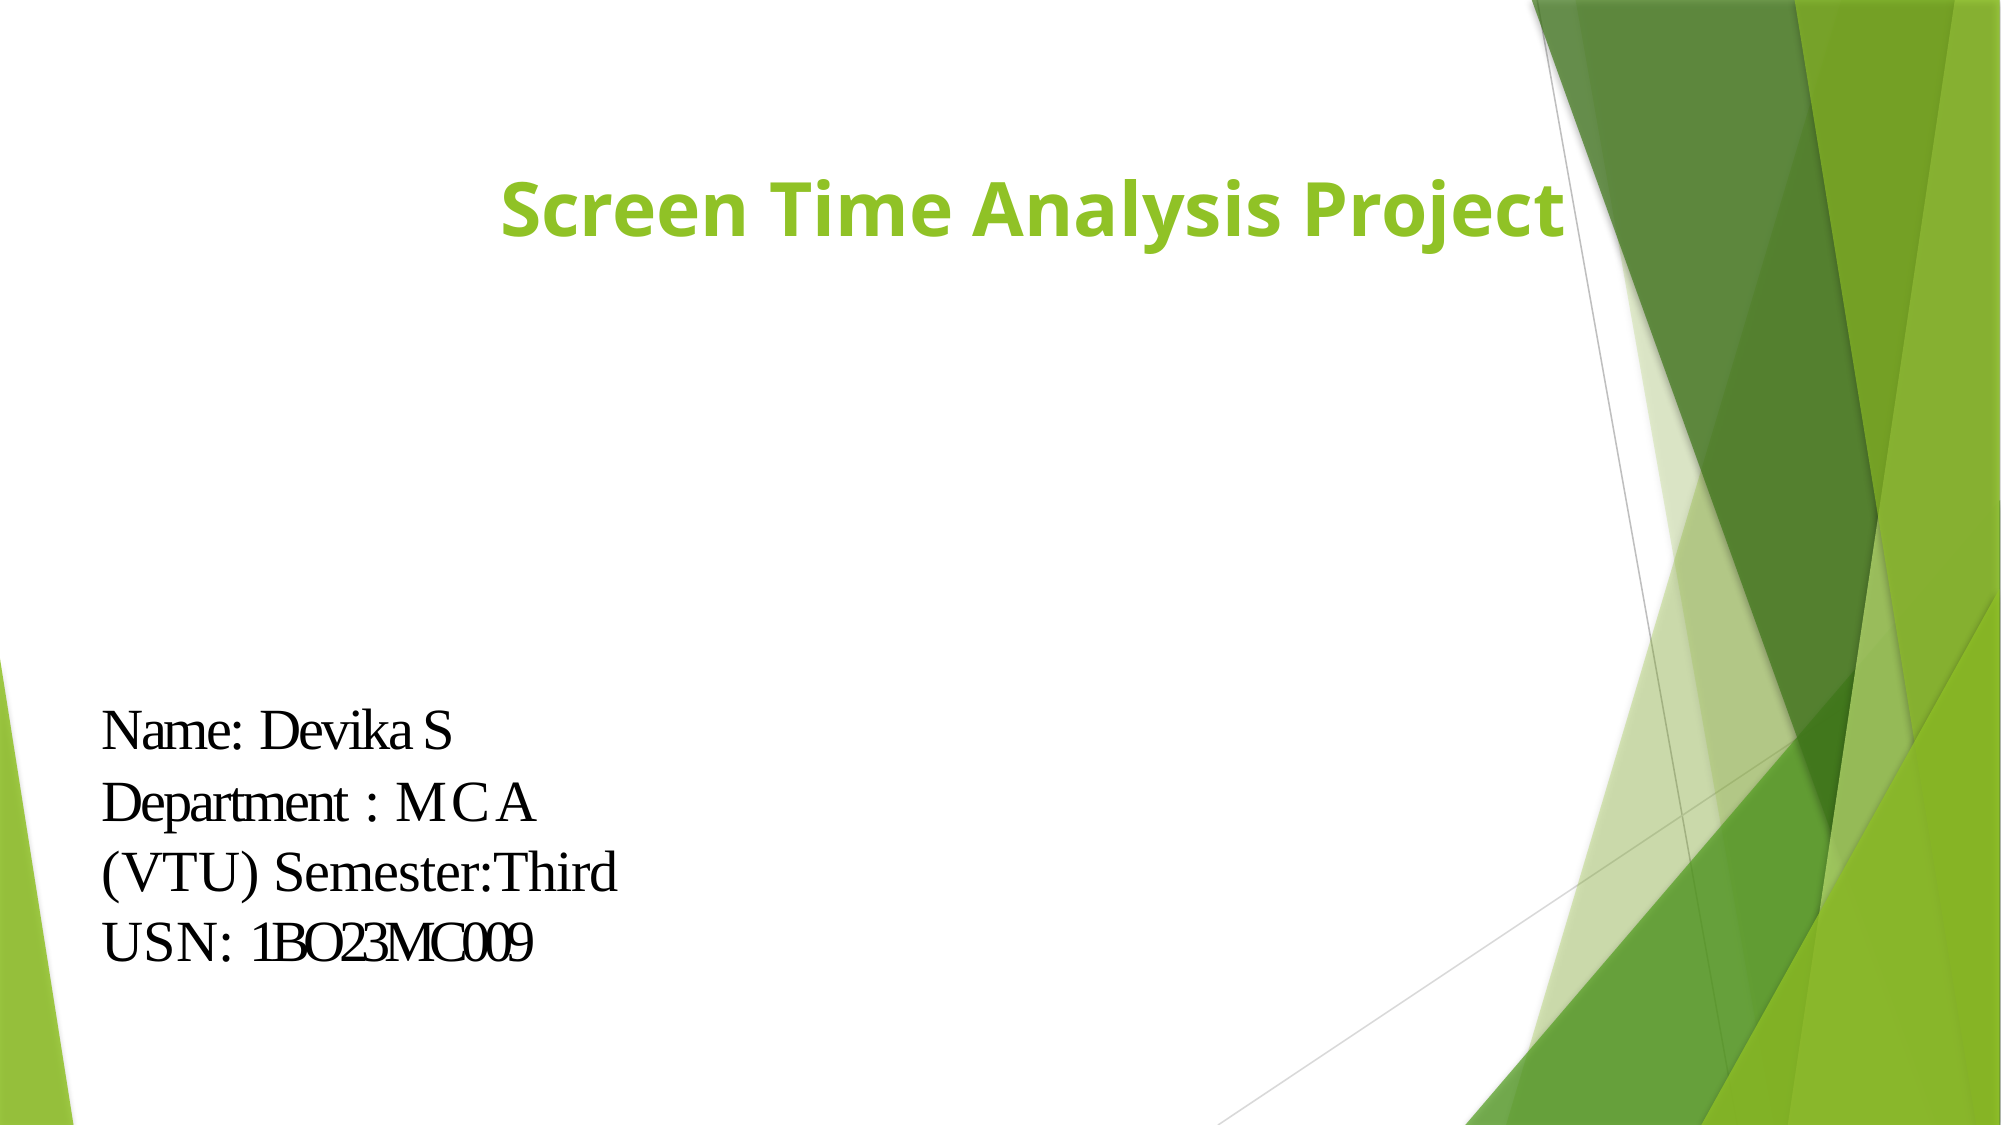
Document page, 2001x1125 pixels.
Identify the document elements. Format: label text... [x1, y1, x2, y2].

text_box Name: Devika S Department : MCA (VTU) Semester:Third USN: 1BO23MC009 [99, 689, 715, 973]
title Screen Time Analysis Project [112, 159, 1953, 350]
